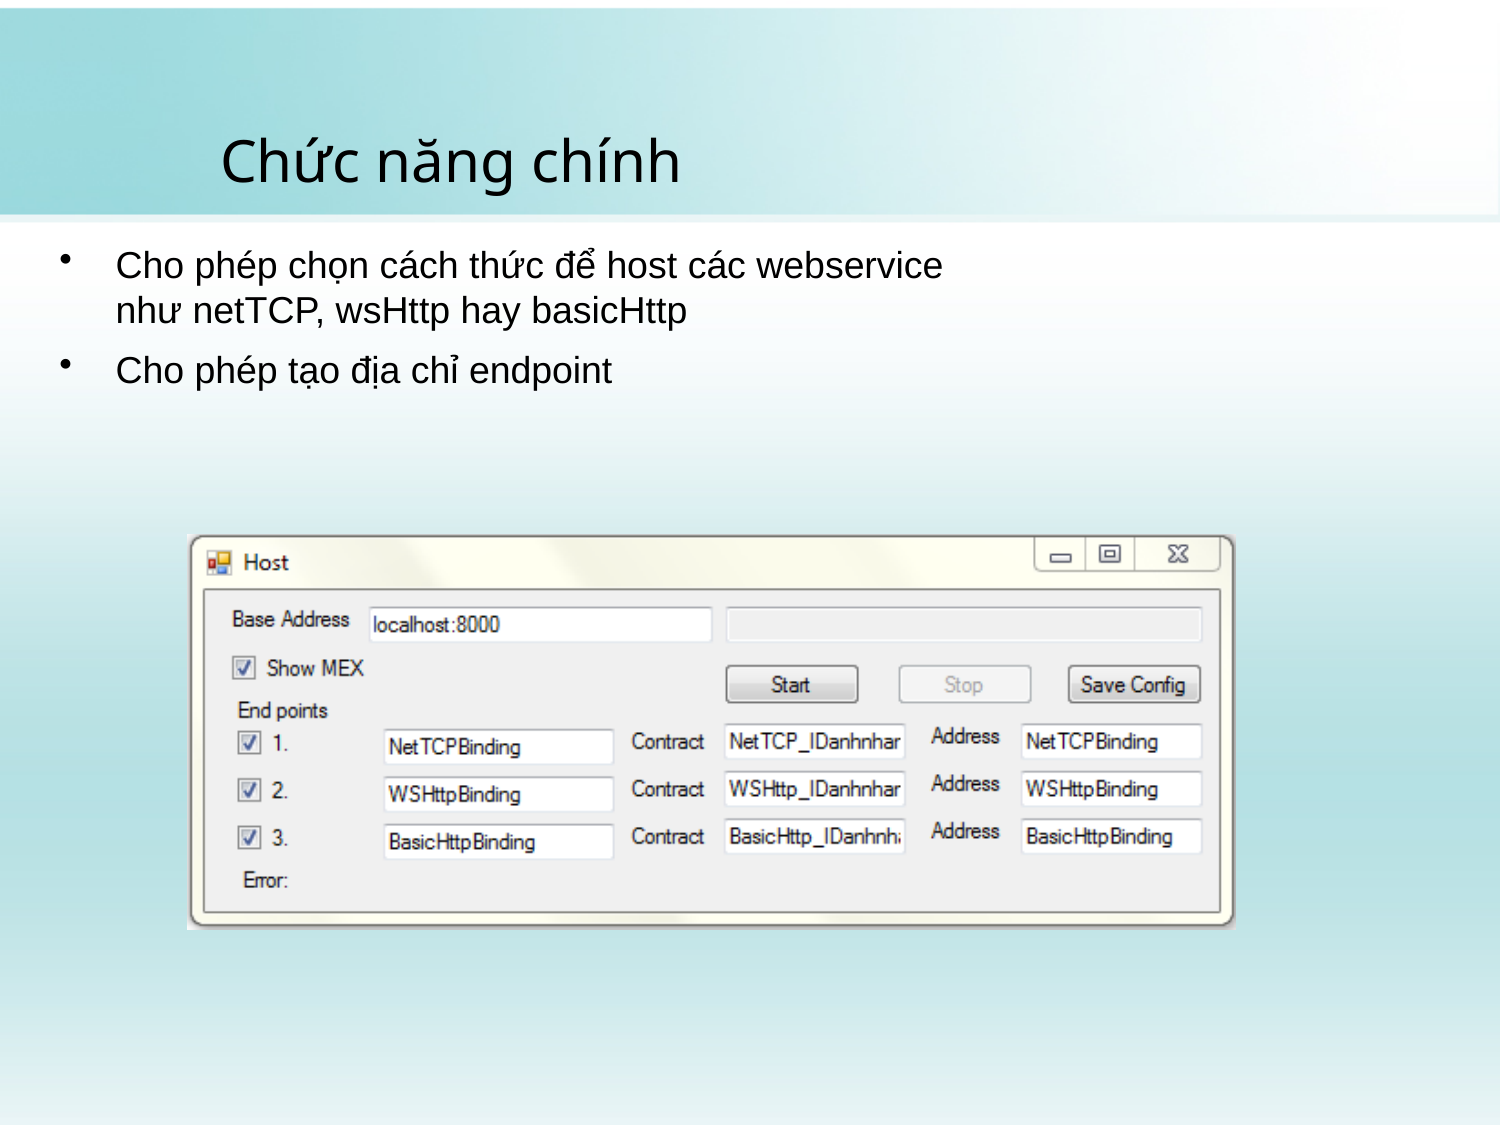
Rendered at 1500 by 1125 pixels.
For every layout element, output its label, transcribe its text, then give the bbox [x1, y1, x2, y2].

list Cho phép chọn cách thức để host các webservice như netTCP, wsHttp hay basicHttp Cho phép tạo địa chỉ endpoint [44, 233, 1023, 1013]
picture [0, 0, 1500, 1125]
title Chức năng chính [205, 35, 1328, 202]
